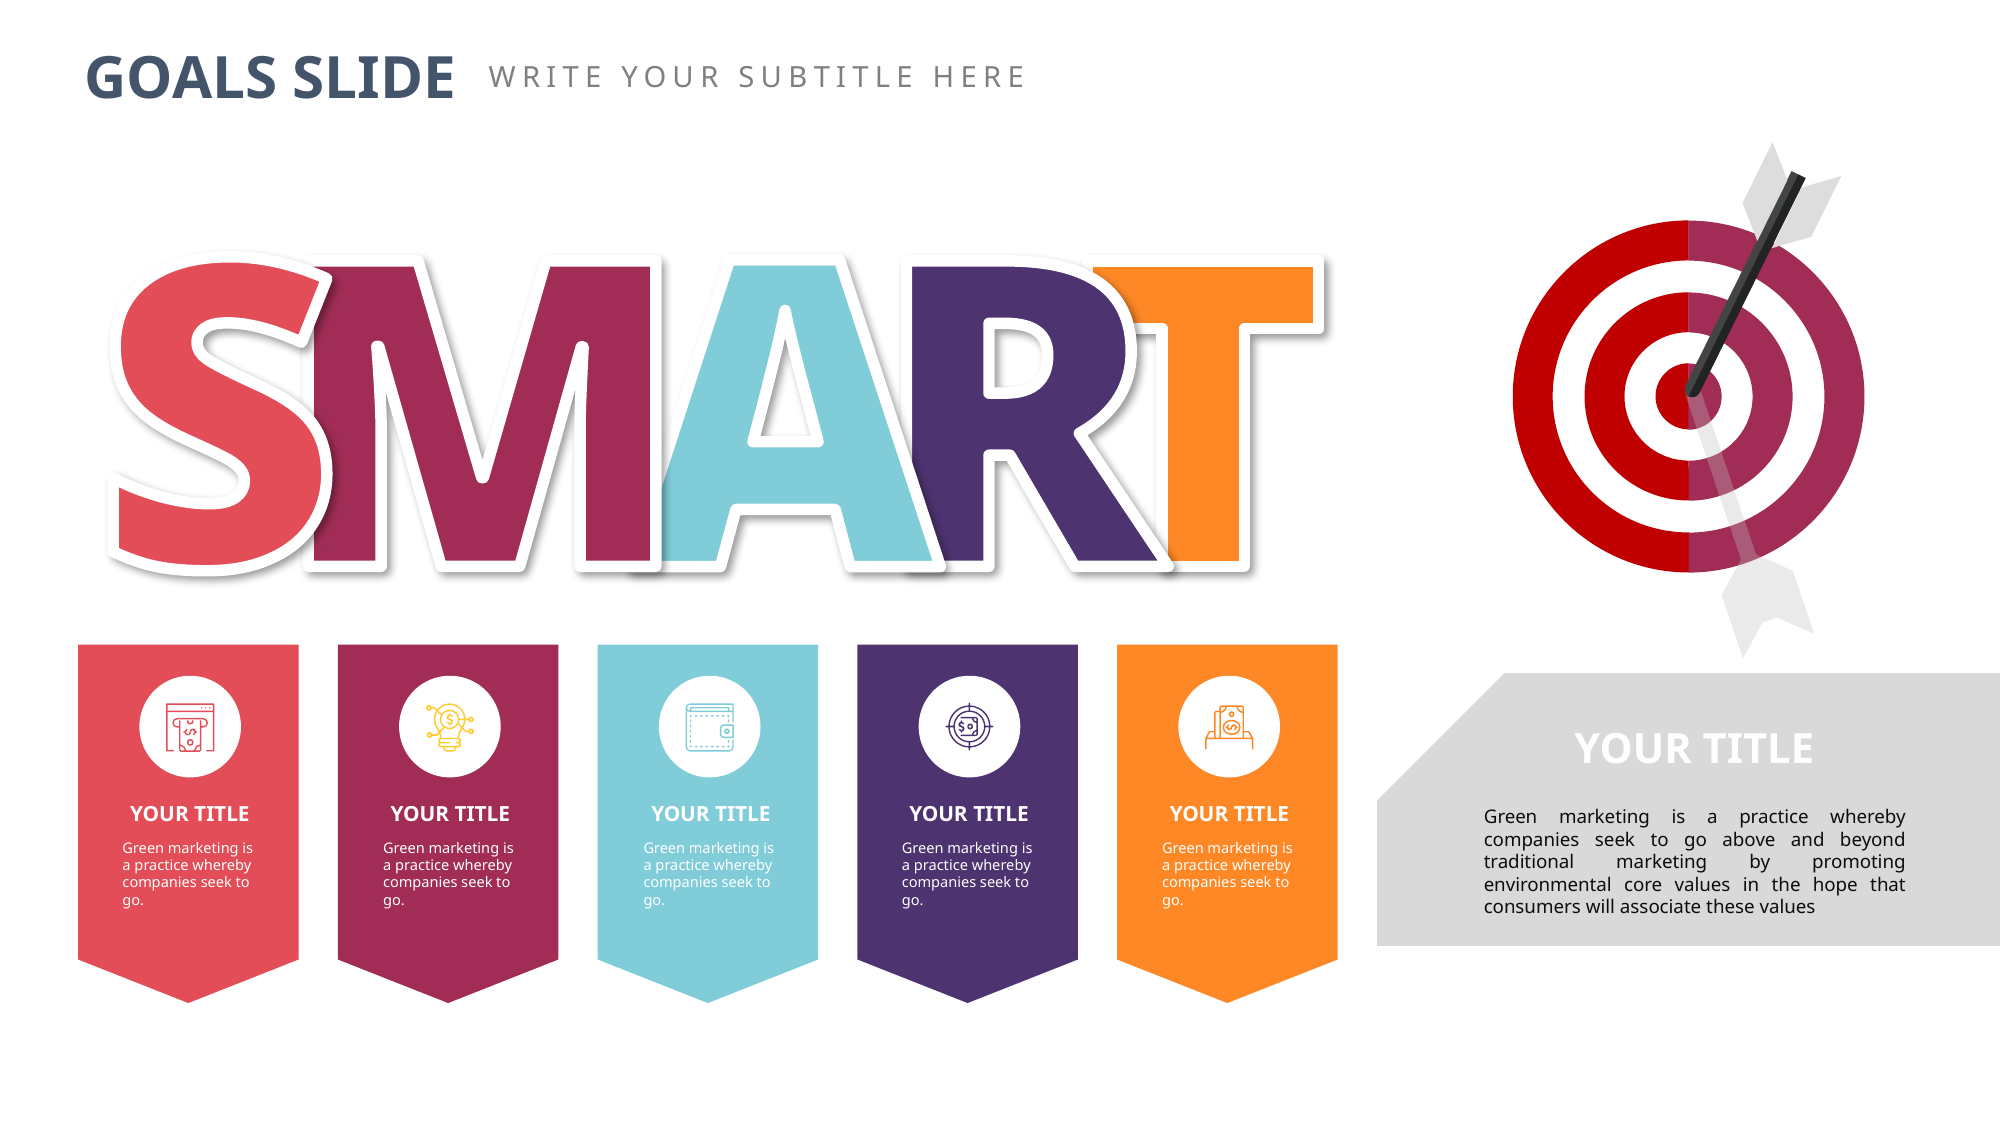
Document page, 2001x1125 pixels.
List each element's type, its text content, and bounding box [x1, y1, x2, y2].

text_box YOUR TITLE [115, 793, 265, 830]
text_box [78, 644, 299, 1004]
text_box Green marketing is a practice whereby companies seek to go. [628, 830, 793, 916]
text_box [597, 644, 819, 1004]
text_box YOUR TITLE [1559, 714, 1830, 779]
text_box Green marketing is a practice whereby companies seek to go. [1147, 830, 1312, 916]
text_box [308, 260, 656, 567]
text_box [685, 703, 734, 752]
text_box [906, 260, 1169, 567]
text_box YOUR TITLE [375, 793, 525, 830]
text_box [138, 674, 243, 779]
text_box [166, 703, 215, 752]
text_box [657, 674, 762, 779]
text_box [917, 674, 1022, 779]
text_box YOUR TITLE [1154, 793, 1304, 830]
text_box Green marketing is a practice whereby companies seek to go. [368, 830, 533, 916]
text_box [1376, 672, 2000, 947]
text_box [337, 644, 559, 1004]
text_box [1512, 142, 1865, 664]
text_box [1177, 674, 1282, 779]
text_box [666, 259, 941, 567]
text_box [857, 644, 1078, 1004]
text_box YOUR TITLE [894, 793, 1044, 830]
text_box Green marketing is a practice whereby companies seek to go. [107, 830, 272, 916]
text_box [113, 256, 327, 571]
text_box [945, 702, 994, 751]
text_box Green marketing is a practice whereby companies seek to go. [886, 830, 1052, 916]
text_box YOUR TITLE [636, 793, 786, 830]
text_box [1087, 260, 1319, 567]
text_box [1117, 644, 1338, 1004]
text_box [425, 703, 474, 752]
text_box WRITE YOUR SUBTITLE HERE [473, 50, 1040, 101]
text_box [1205, 705, 1254, 750]
text_box [398, 674, 502, 779]
text_box Green marketing is a practice whereby companies seek to go above and beyond traditional marketing by promoting environmental core values in the hope that consumers will associate these values [1468, 797, 1921, 925]
text_box GOALS SLIDE [69, 32, 471, 118]
